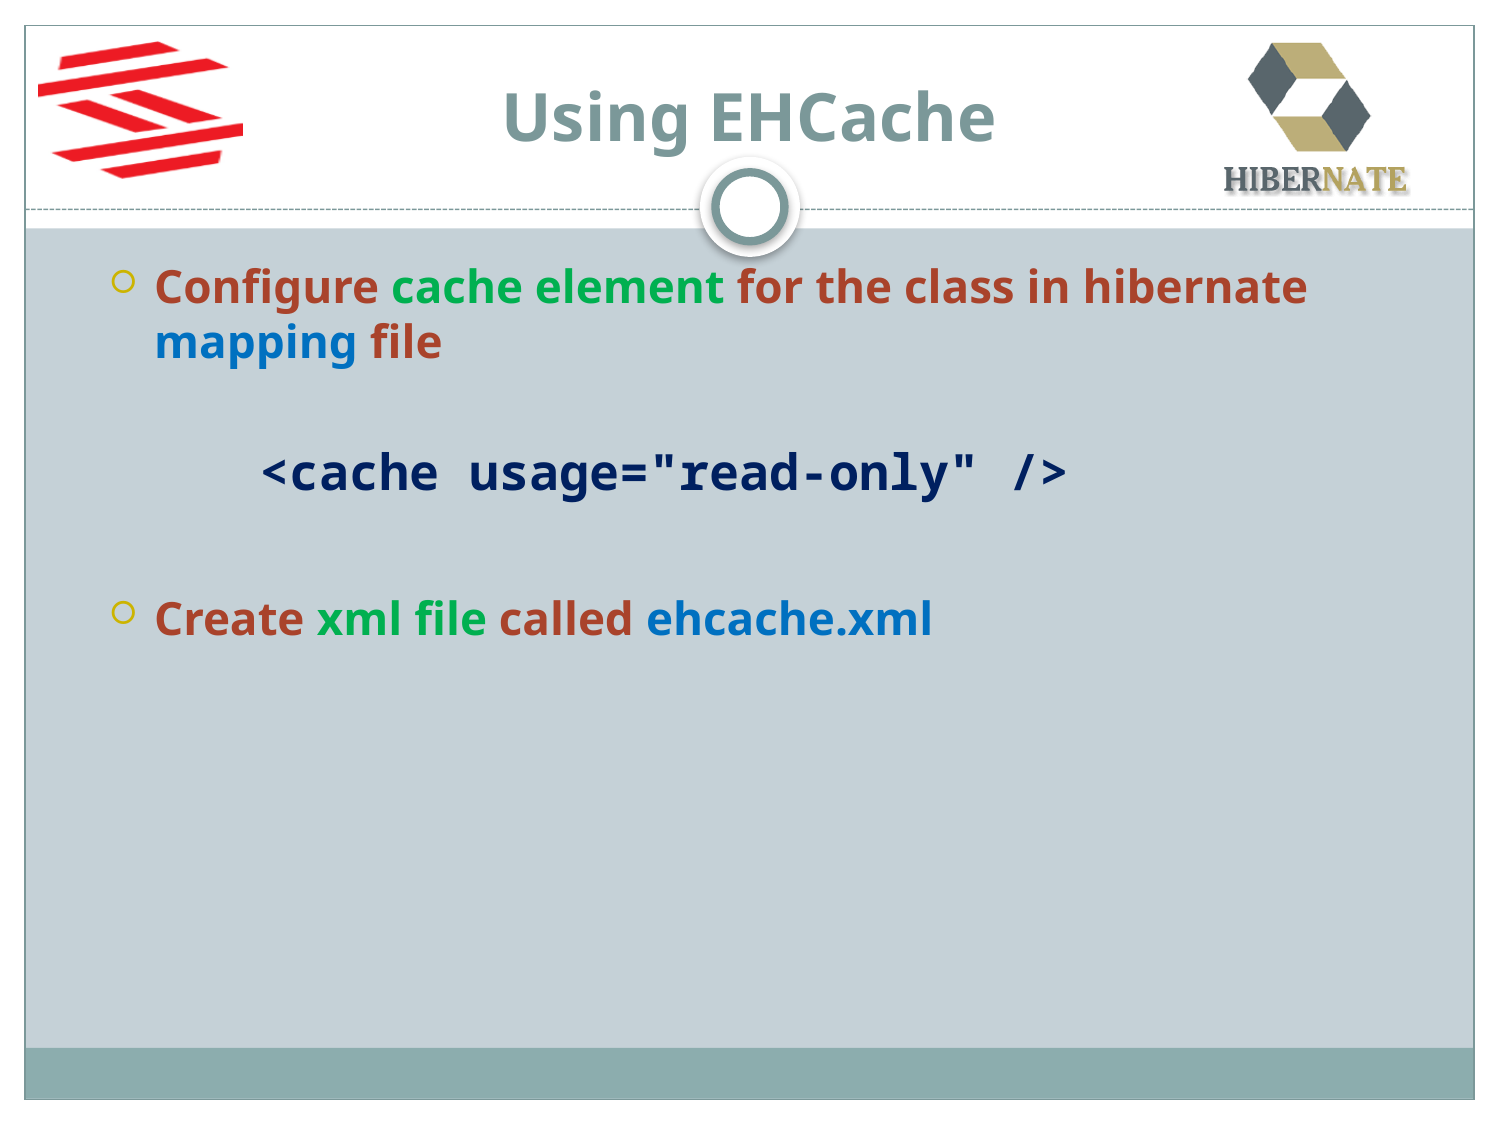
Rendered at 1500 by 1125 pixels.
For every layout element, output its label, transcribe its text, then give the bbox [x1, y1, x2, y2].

picture [1223, 42, 1411, 197]
list Configure cache element for the class in hibernate mapping file <cache usage="read-only" /> Create xml file called ehcache.xml [49, 250, 1445, 1001]
title Using EHCache [237, 37, 1450, 162]
picture [37, 40, 243, 185]
